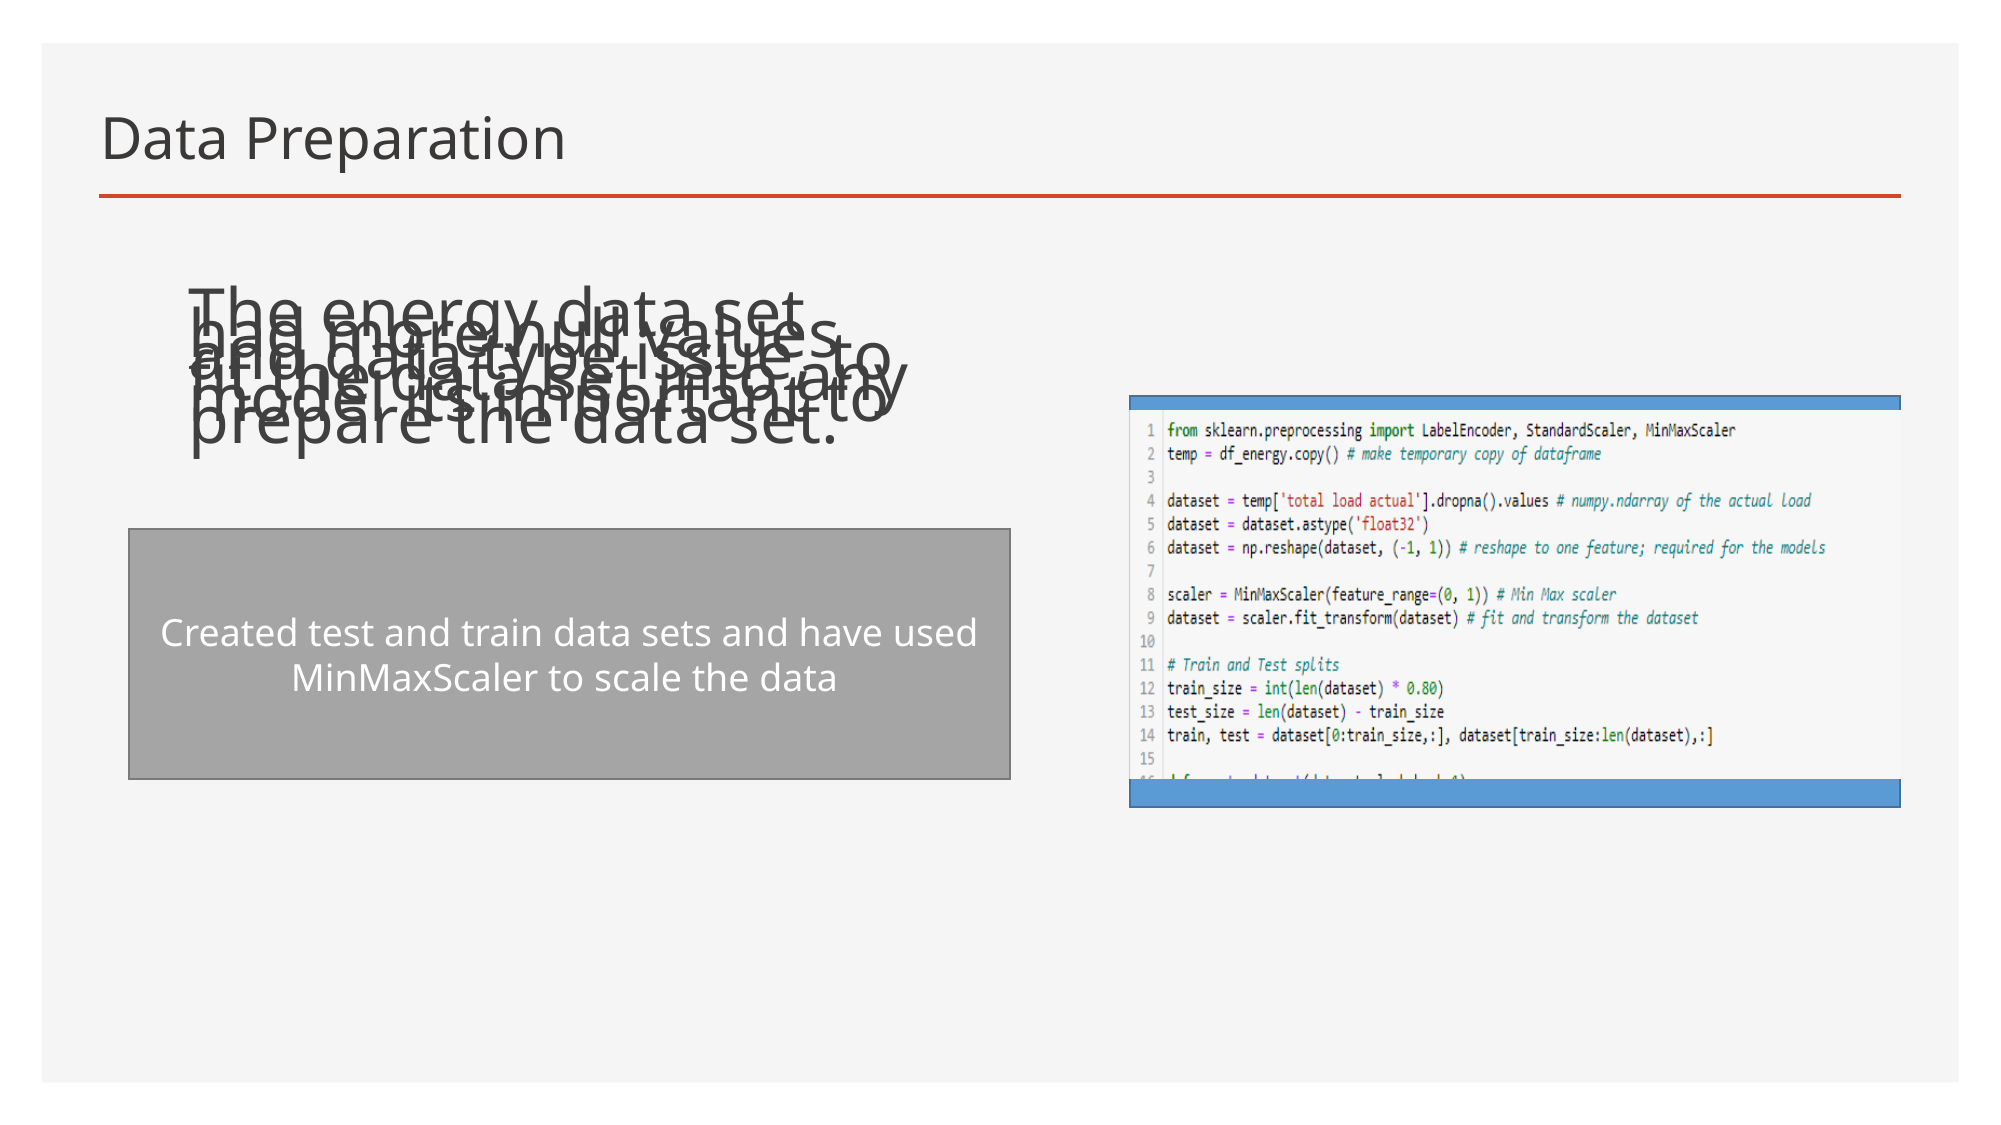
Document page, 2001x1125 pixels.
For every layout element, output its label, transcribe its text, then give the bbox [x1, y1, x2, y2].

picture [1129, 410, 1901, 779]
text_box Created test and train data sets and have used MinMaxScaler to scale the data [128, 528, 1011, 780]
text_box [1129, 395, 1901, 410]
text_box The energy data set had more null values and data type issue, to fit the data set into any model its important to prepare the data set. [173, 321, 926, 472]
text_box [1129, 779, 1901, 808]
title Data Preparation [85, 73, 1214, 179]
